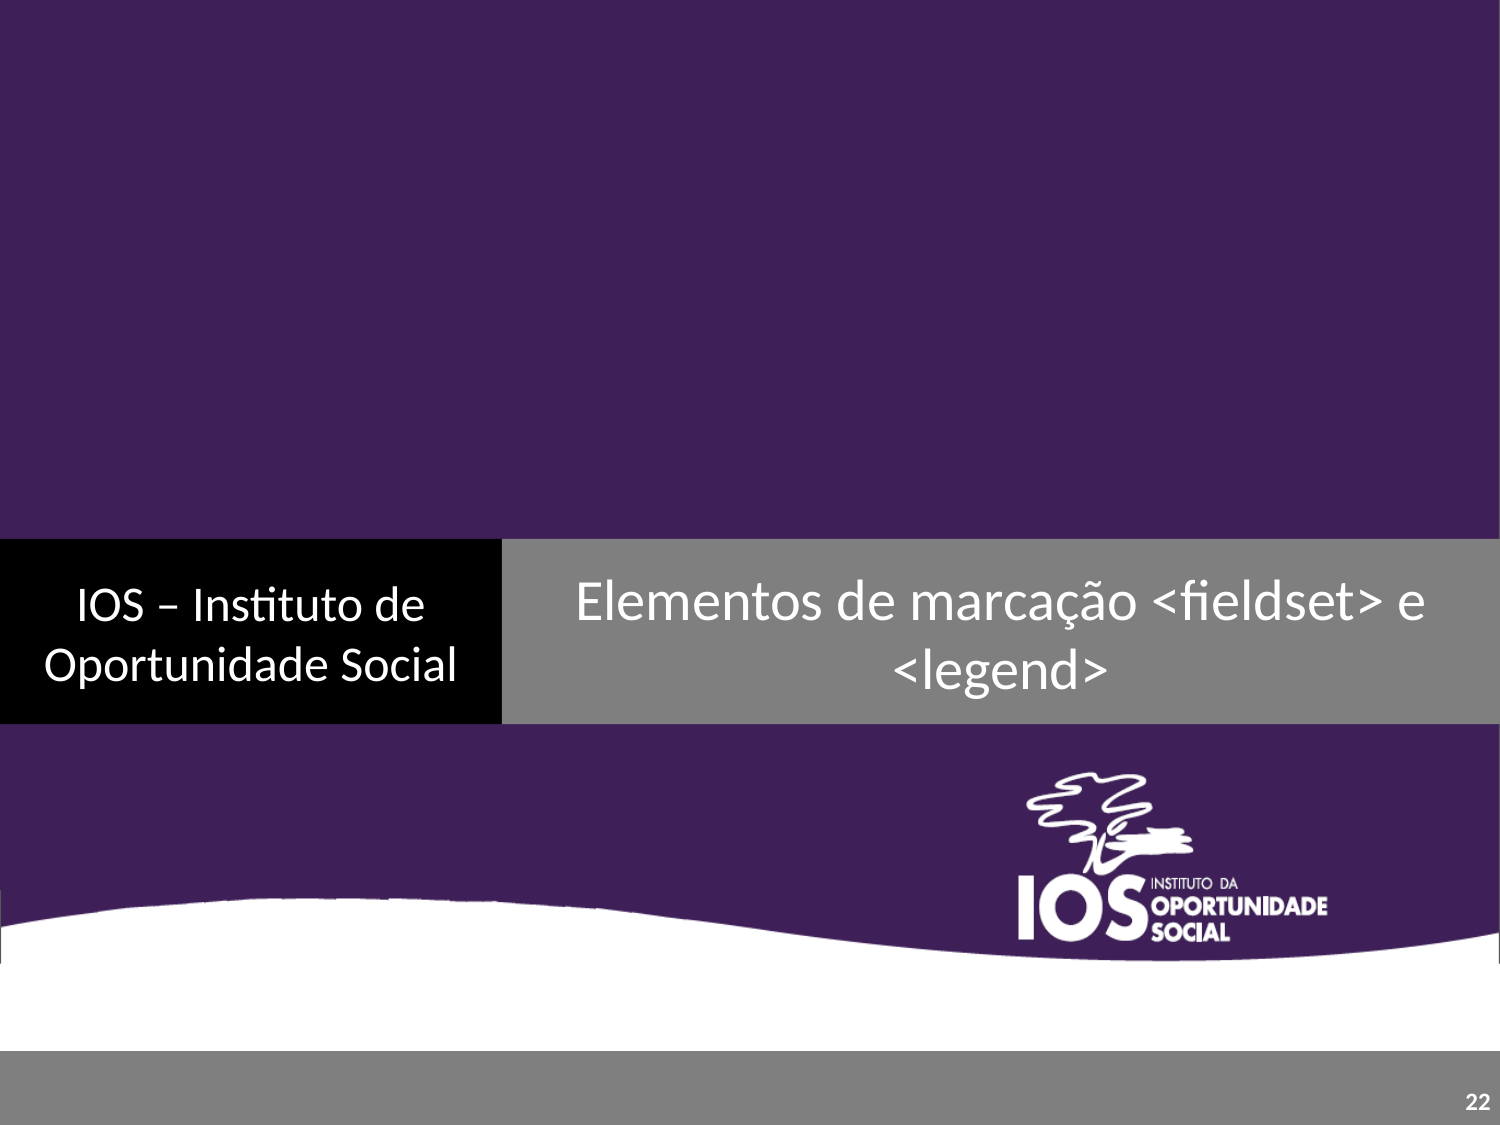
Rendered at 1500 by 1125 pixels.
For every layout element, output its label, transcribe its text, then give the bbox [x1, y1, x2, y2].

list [0, 0, 1500, 965]
slide_number ‹#› [1156, 1070, 1500, 1125]
text_box [0, 1051, 1500, 1125]
